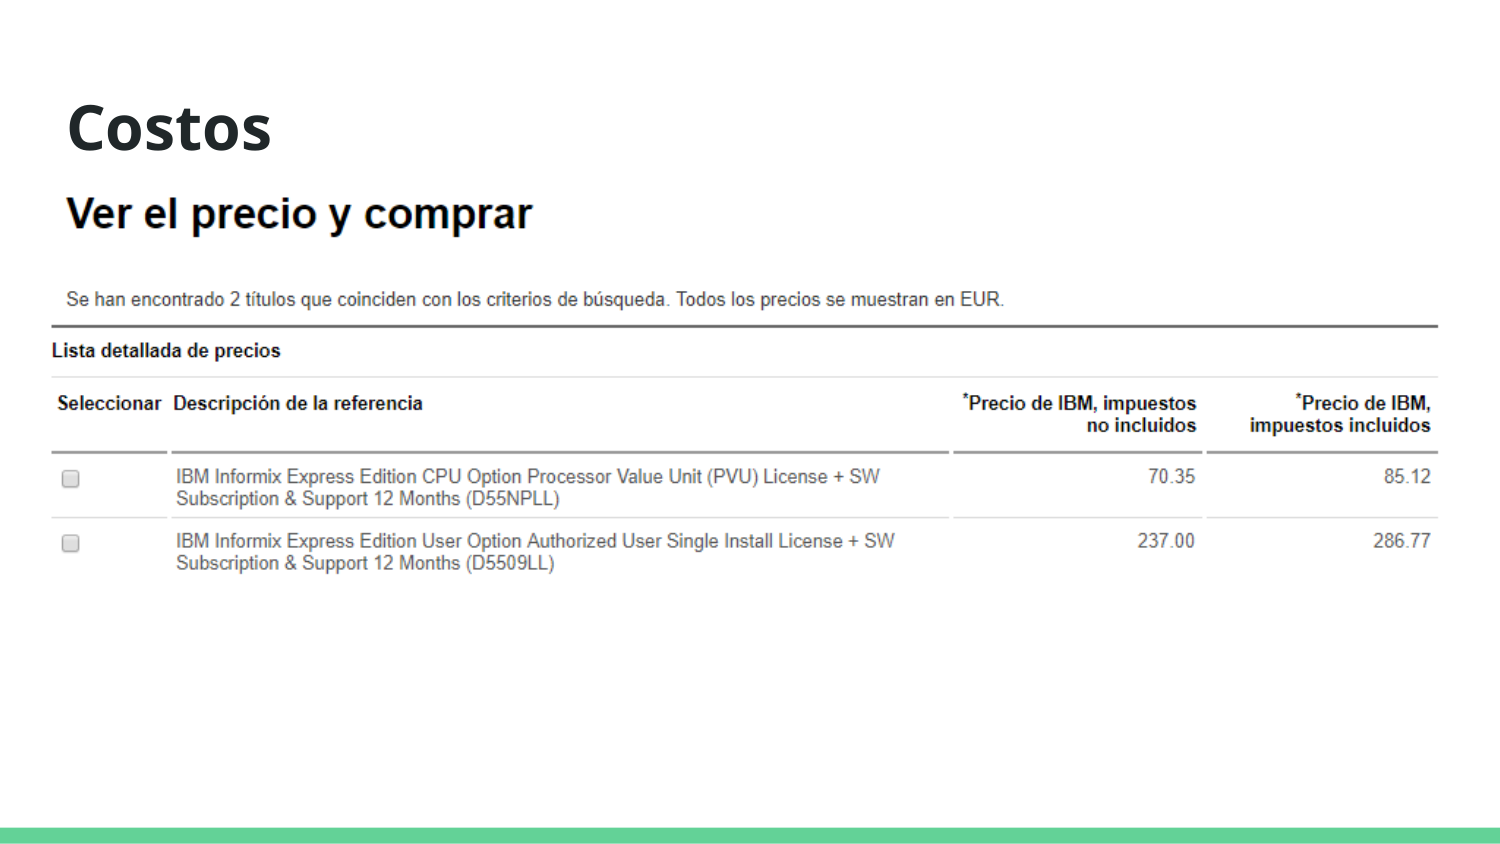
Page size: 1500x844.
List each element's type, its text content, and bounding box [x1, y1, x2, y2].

title Costos [51, 72, 1449, 167]
picture [50, 188, 1450, 575]
